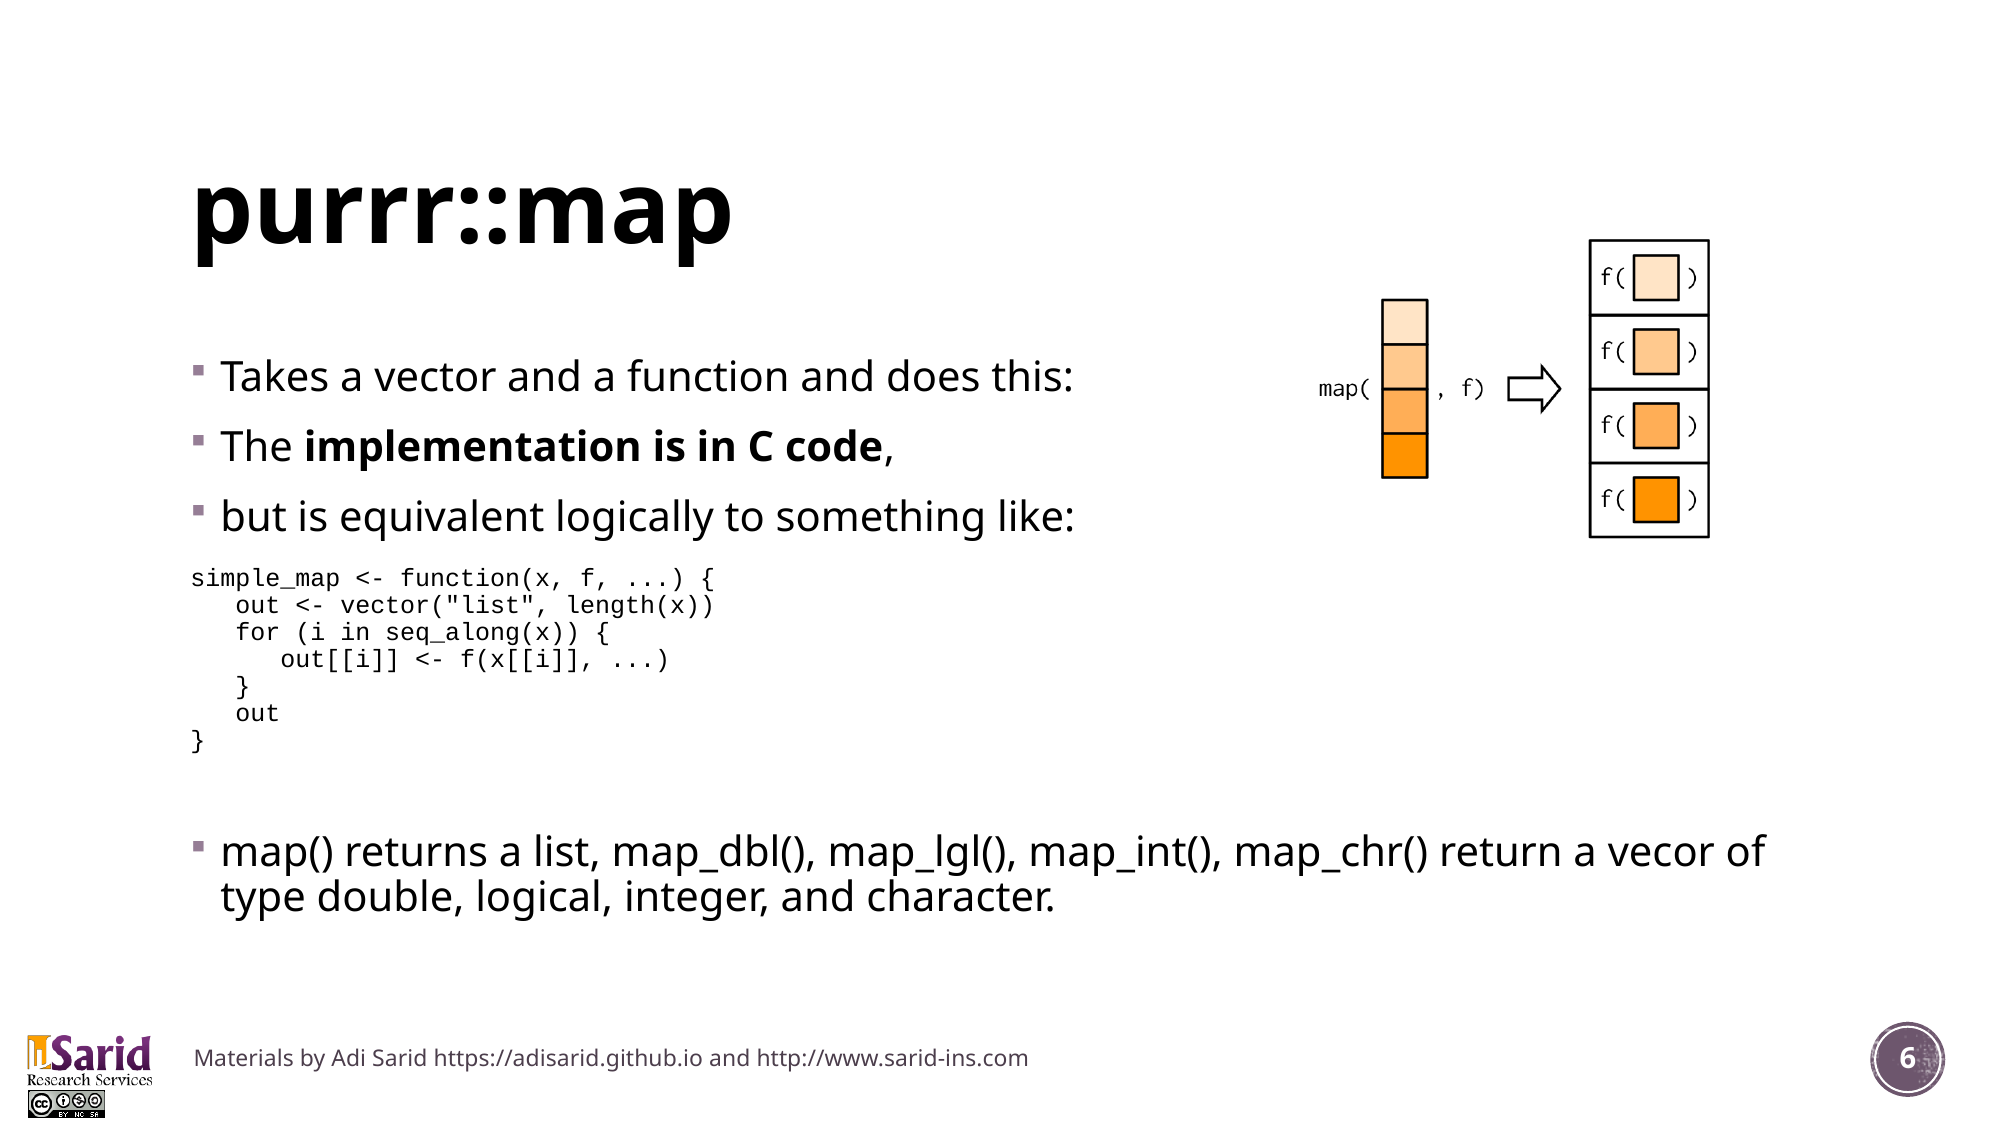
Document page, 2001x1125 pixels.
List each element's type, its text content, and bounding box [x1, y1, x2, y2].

title purrr::map [175, 79, 1826, 344]
list Takes a vector and a function and does this: The implementation is in C code, but is equivalent logically to something like: simple_map <- function(x, f, ...) { out <- vector("list", length(x)) for (i in seq_along(x)) { out[[i]] <- f(x[[i]], ...) } out } map() returns a list, map_dbl(), map_lgl(), map_int(), map_chr() return a vecor of type double, logical, integer, and character. [175, 348, 1826, 1013]
picture [27, 1035, 152, 1086]
picture [28, 1090, 105, 1118]
slide_number 6 [1855, 1028, 1961, 1089]
footer Materials by Adi Sarid https://adisarid.github.io and http://www.sarid-ins.com [178, 1028, 1217, 1089]
picture [1308, 233, 1715, 544]
